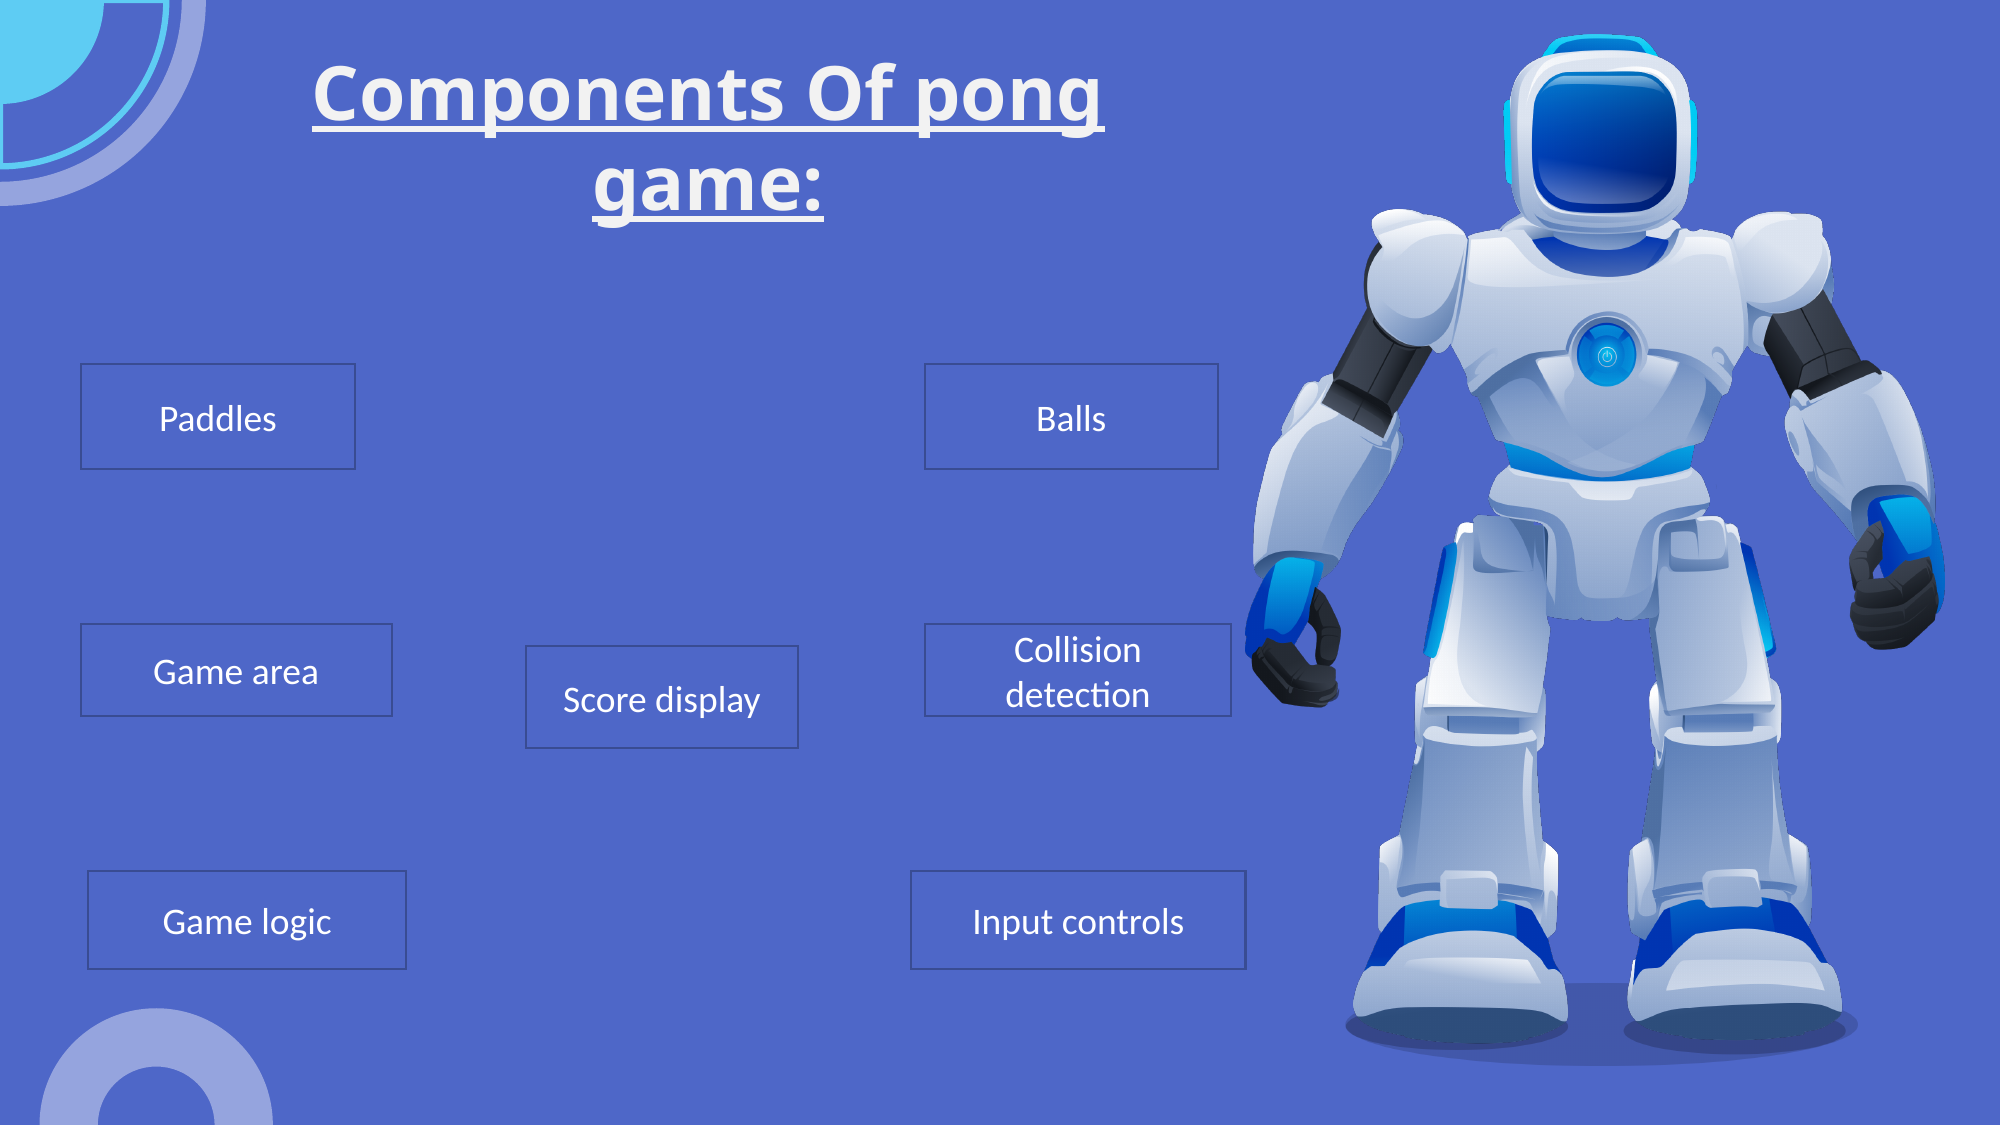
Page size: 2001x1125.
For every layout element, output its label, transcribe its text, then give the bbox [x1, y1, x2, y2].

text_box Balls [924, 363, 1219, 470]
text_box Paddles [80, 363, 356, 470]
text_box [0, 0, 206, 206]
picture [1245, 34, 1945, 1066]
text_box [38, 1007, 274, 1125]
text_box Collision detection [924, 623, 1232, 717]
text_box Game logic [87, 870, 407, 970]
text_box Game area [80, 623, 393, 717]
text_box Components Of pong game: [244, 38, 1173, 234]
text_box Input controls [910, 870, 1245, 970]
text_box Score display [525, 645, 799, 749]
